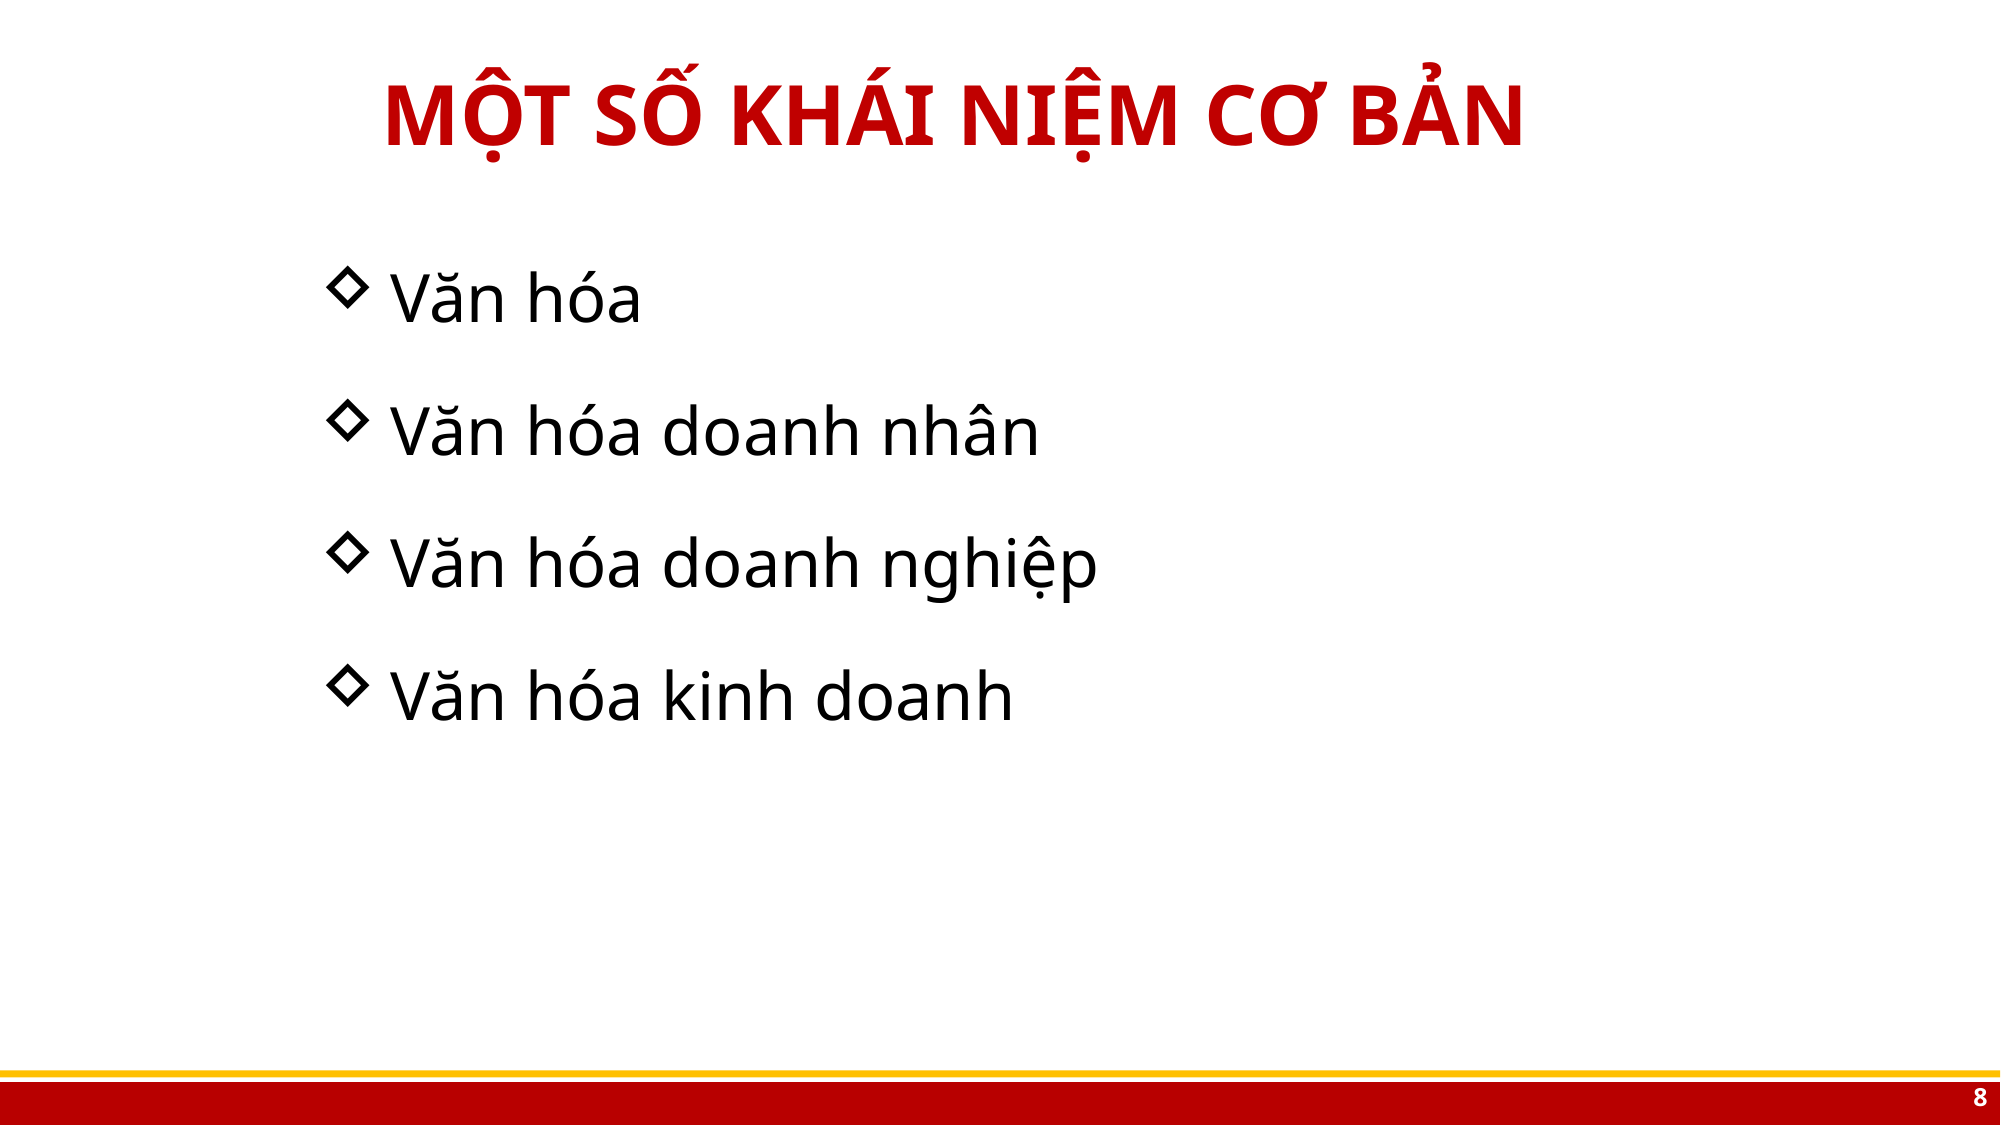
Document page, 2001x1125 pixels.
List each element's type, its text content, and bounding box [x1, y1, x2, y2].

slide_number 7 [1778, 1075, 2000, 1123]
title MỘT SỐ KHÁI NIỆM CƠ BẢN [55, 66, 1855, 159]
list Văn hóa Văn hóa doanh nhân Văn hóa doanh nghiệp Văn hóa kinh doanh [303, 208, 1508, 1009]
